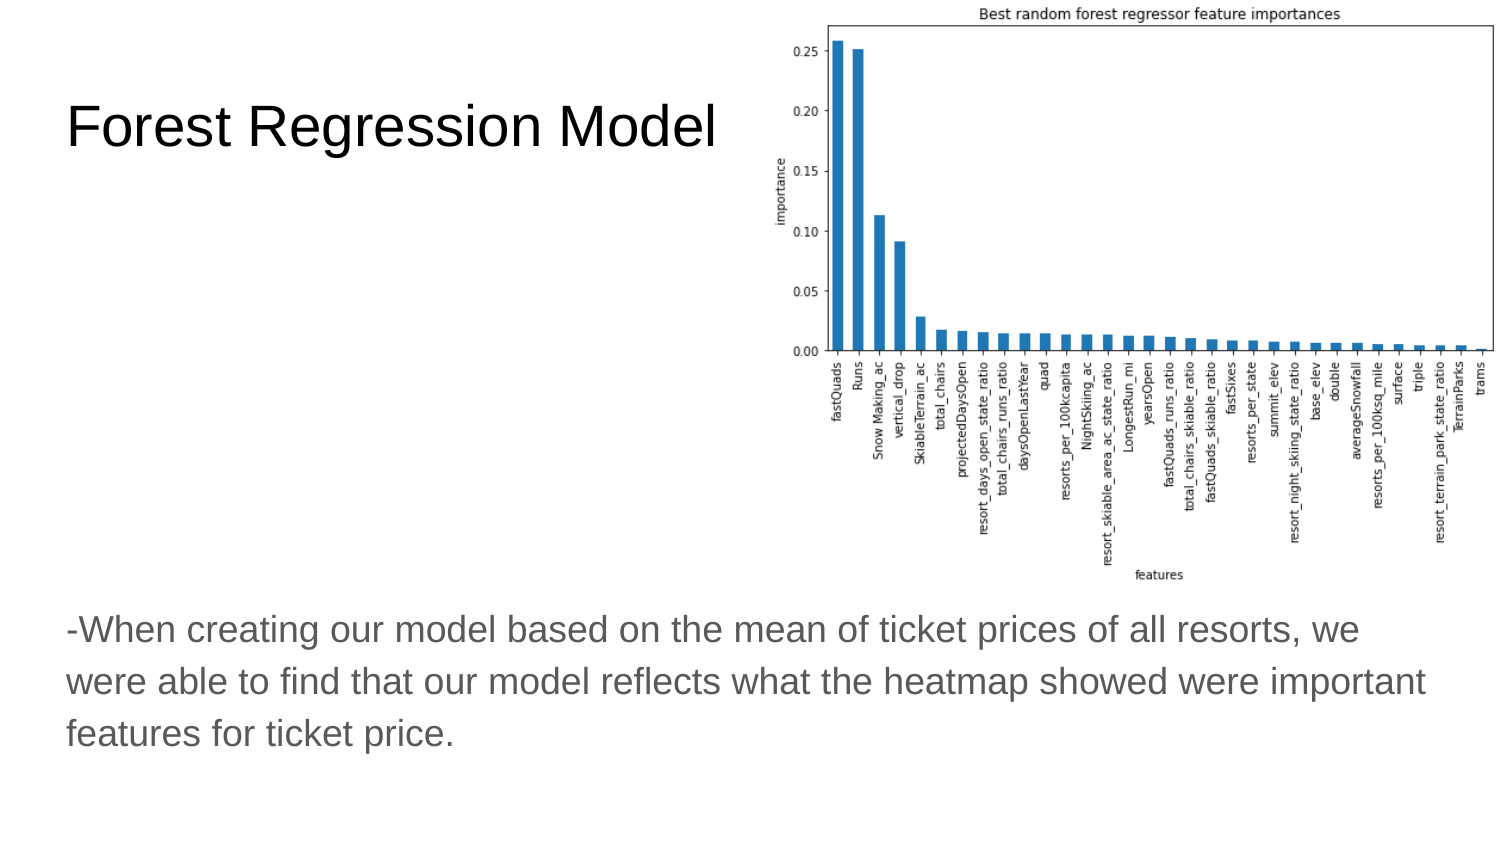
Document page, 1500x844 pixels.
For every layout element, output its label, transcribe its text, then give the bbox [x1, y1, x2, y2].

picture [767, 0, 1500, 589]
title Forest Regression Model [51, 72, 762, 167]
list -When creating our model based on the mean of ticket prices of all resorts, we were able to find that our model reflects what the heatmap showed were important features for ticket price. [51, 583, 1449, 750]
